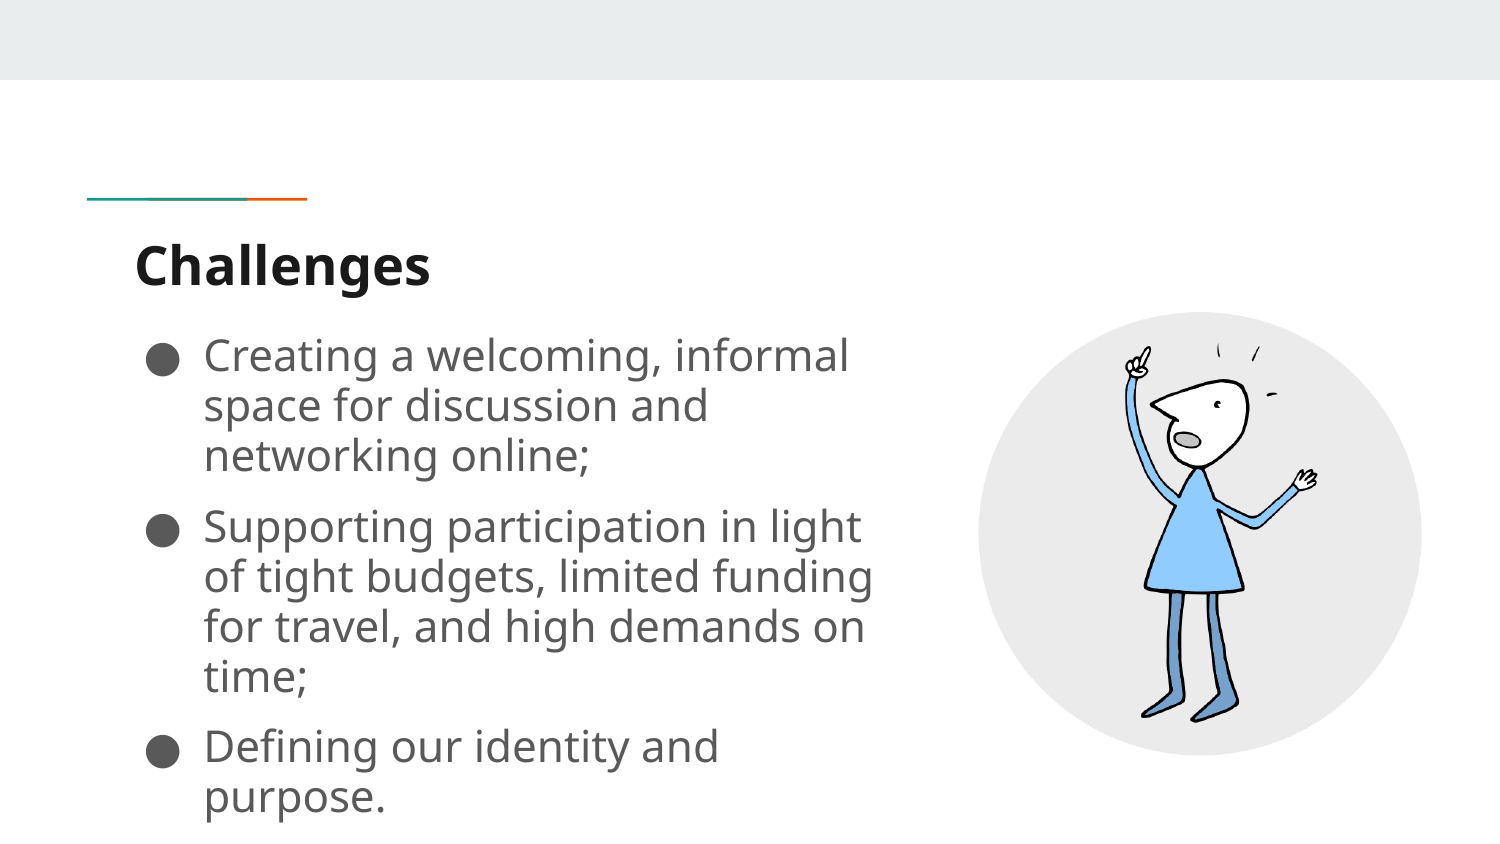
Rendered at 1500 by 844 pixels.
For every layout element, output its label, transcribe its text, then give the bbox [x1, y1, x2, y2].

picture [954, 288, 1446, 779]
title Challenges [119, 216, 1381, 305]
list Creating a welcoming, informal space for discussion and networking online; Supporting participation in light of tight budgets, limited funding for travel, and high demands on time; Defining our identity and purpose. [38, 316, 907, 779]
